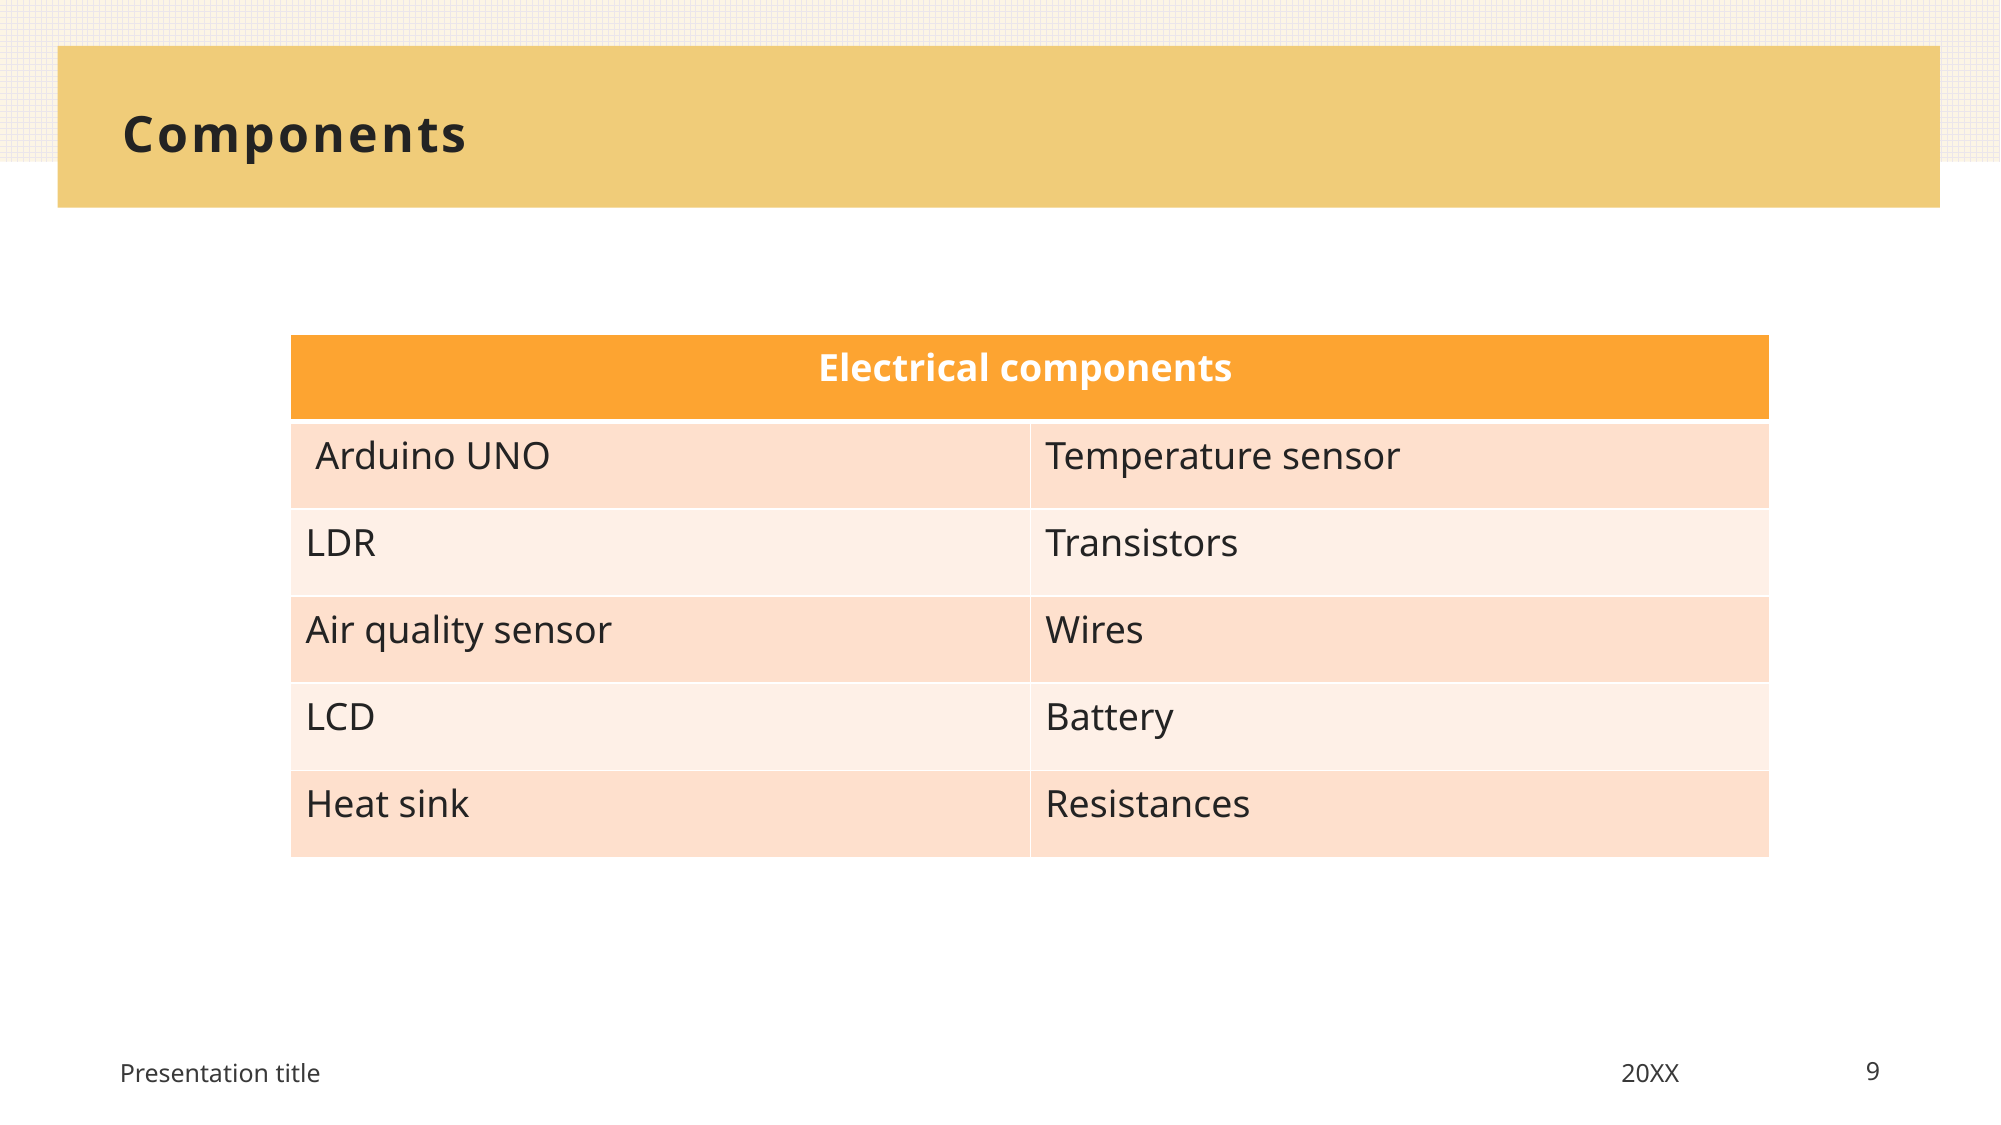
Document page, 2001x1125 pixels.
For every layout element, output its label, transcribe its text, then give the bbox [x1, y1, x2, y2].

table_cell Battery [1031, 684, 1769, 770]
table_cell Wires [1031, 597, 1769, 682]
slide_number 9 [1756, 1042, 1896, 1103]
table_cell Resistances [1031, 771, 1769, 857]
footer Presentation title [104, 1042, 1137, 1103]
table_header Electrical components [291, 335, 1769, 419]
table_cell Arduino UNO [291, 424, 1030, 508]
table_cell Temperature sensor [1031, 424, 1769, 508]
slide_number 20XX [1196, 1042, 1695, 1103]
table_cell LDR [291, 510, 1030, 595]
table_cell LCD [291, 684, 1030, 770]
table_cell Transistors [1031, 510, 1769, 595]
table_cell Air quality sensor [291, 597, 1030, 682]
table_cell Heat sink [291, 771, 1030, 857]
title Components [104, 78, 1894, 192]
